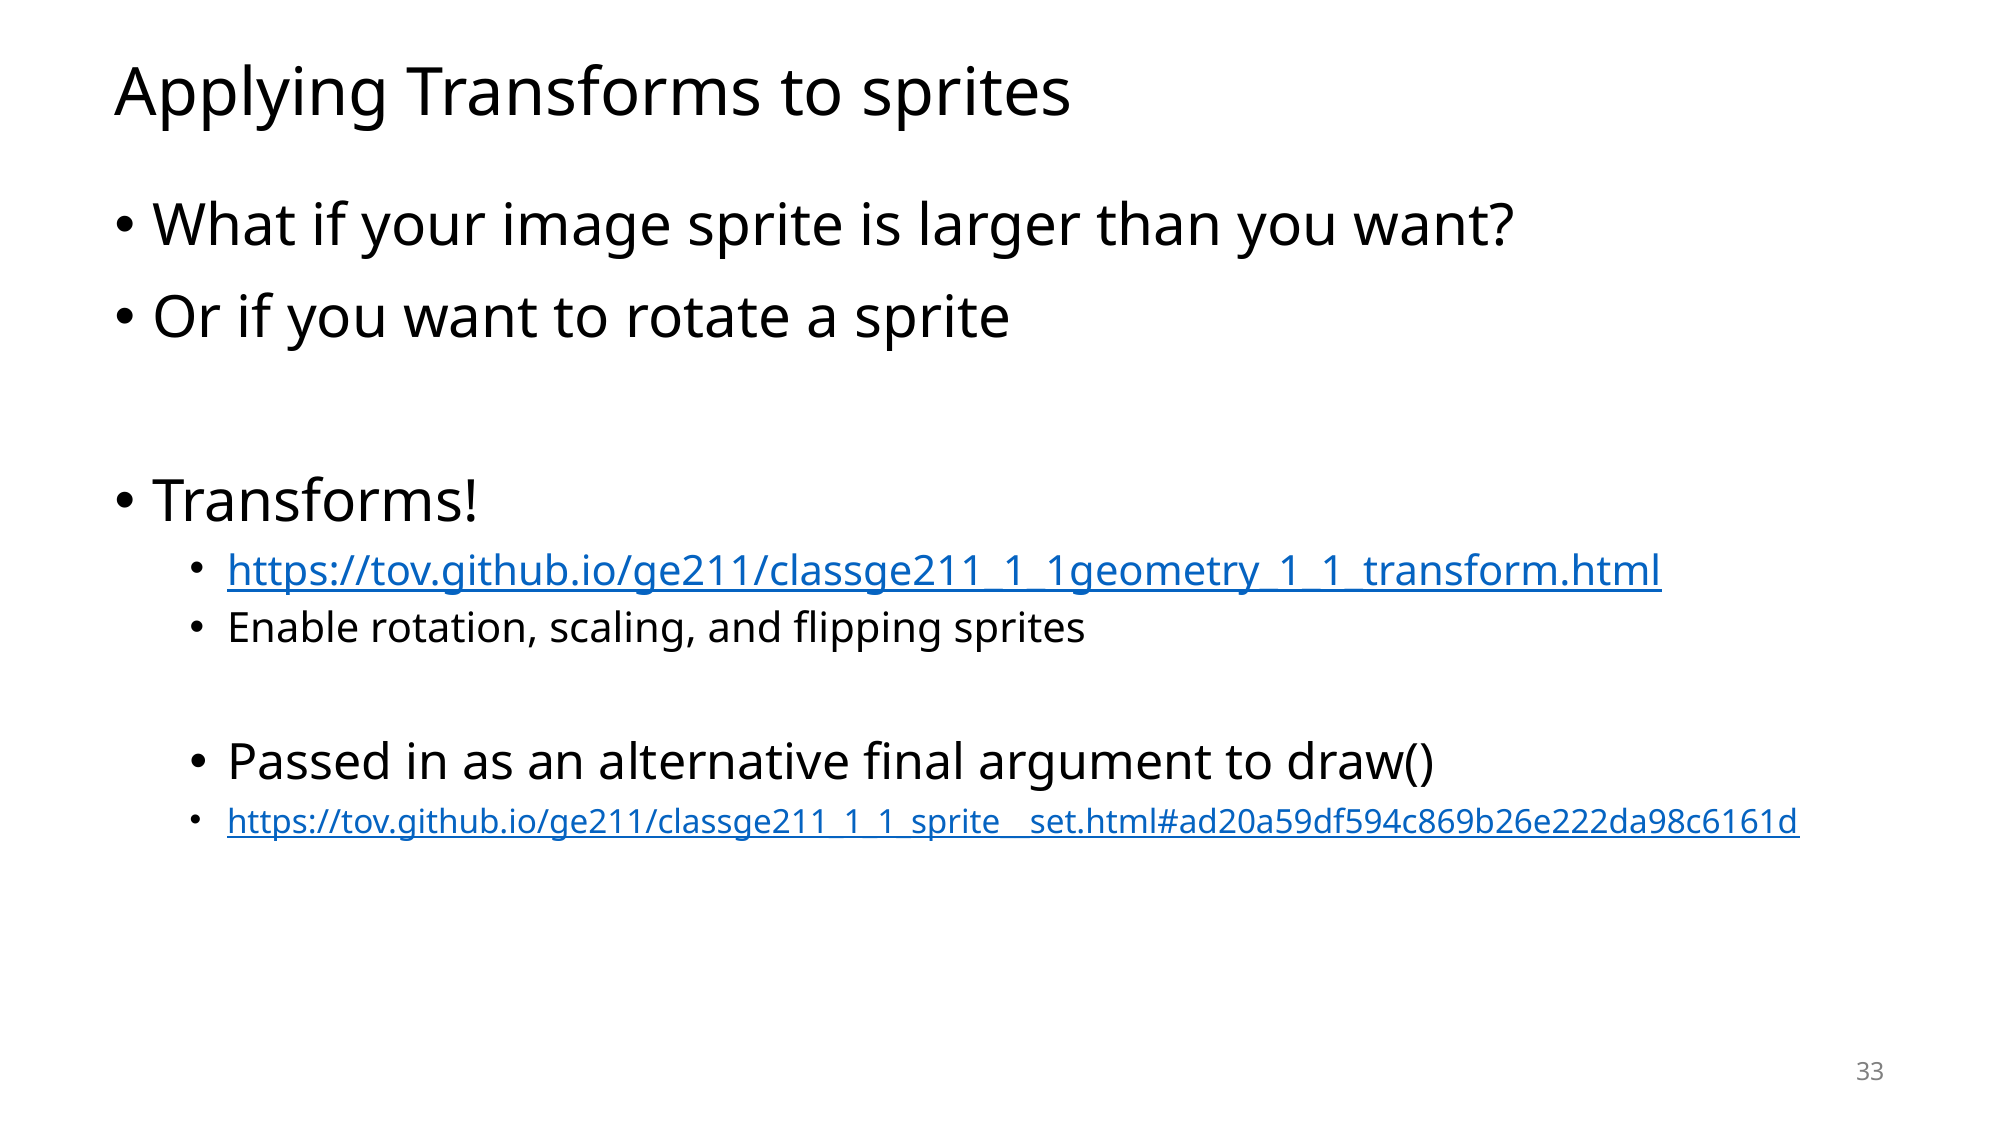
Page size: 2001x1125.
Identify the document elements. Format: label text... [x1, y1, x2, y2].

slide_number 33 [1749, 1042, 1900, 1103]
title Applying Transforms to sprites [99, 37, 1900, 150]
list What if your image sprite is larger than you want? Or if you want to rotate a sprite Transforms! https://tov.github.io/ge211/classge211_1_1geometry_1_1_transform.html Enable rotation, scaling, and flipping sprites Passed in as an alternative final argument to draw() https://tov.github.io/ge211/classge211_1_1_sprite__set.html#ad20a59df594c869b26e222da98c6161d [99, 187, 1900, 1013]
